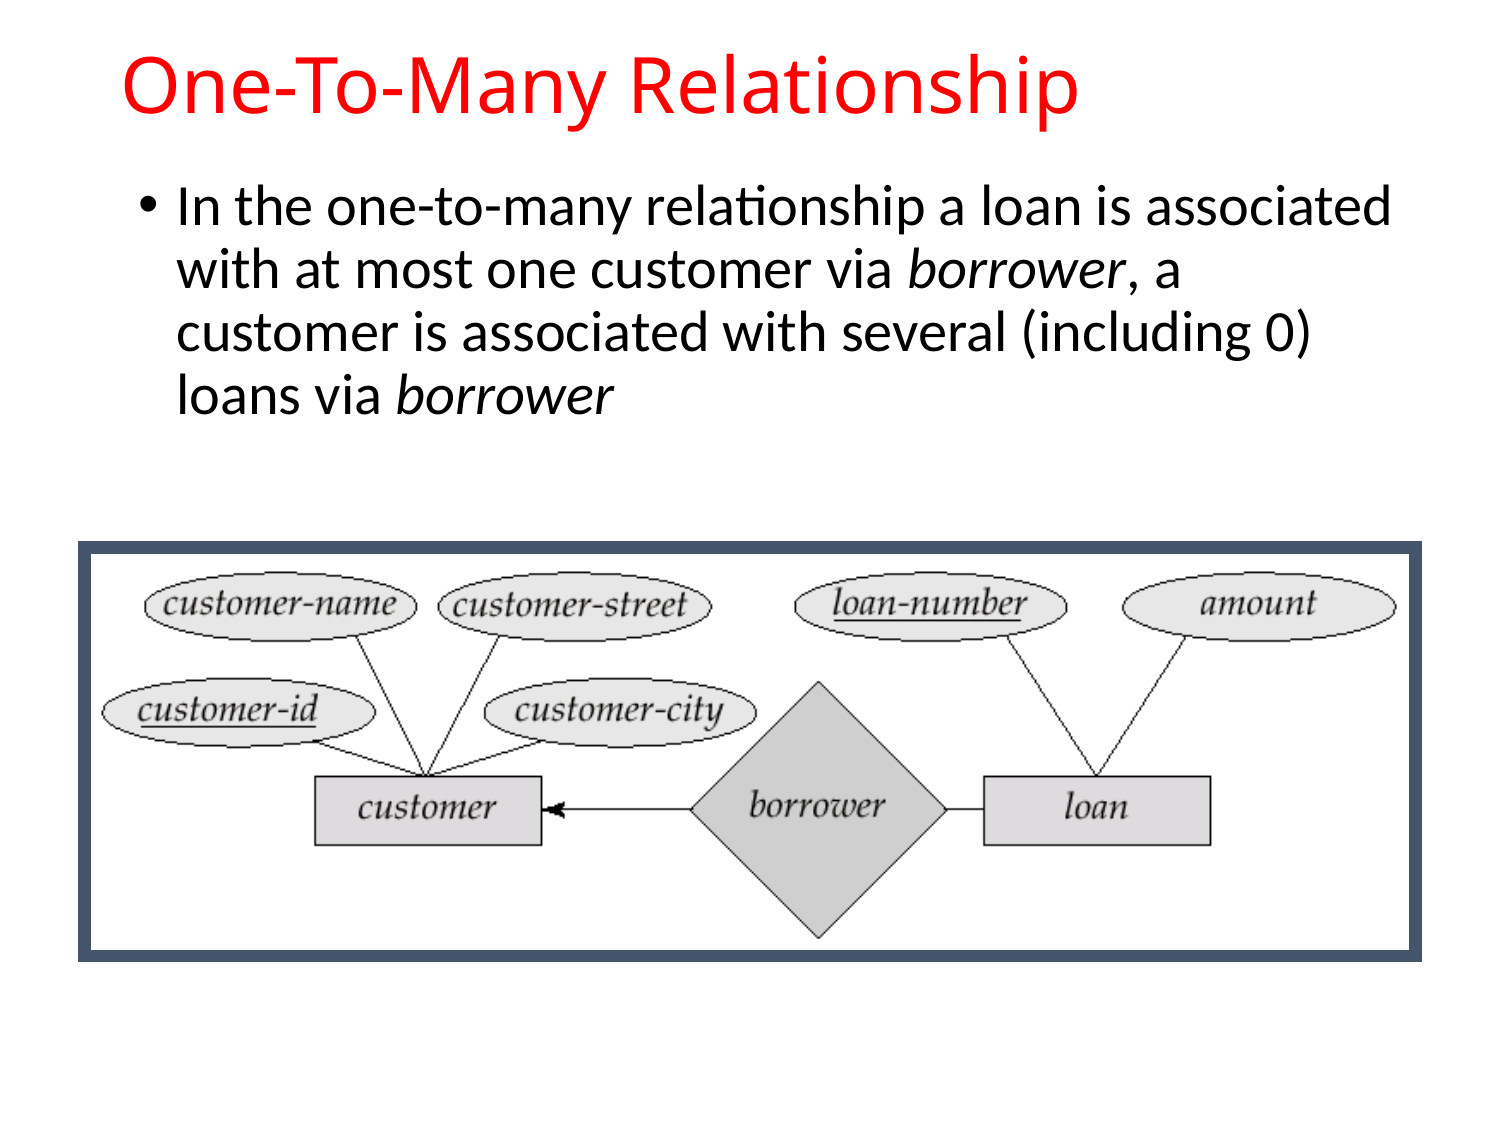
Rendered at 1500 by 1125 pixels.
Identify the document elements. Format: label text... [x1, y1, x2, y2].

title One-To-Many Relationship [105, 38, 1431, 139]
picture [90, 553, 1410, 950]
list In the one-to-many relationship a loan is associated with at most one customer via borrower, a customer is associated with several (including 0) loans via borrower [123, 167, 1412, 541]
